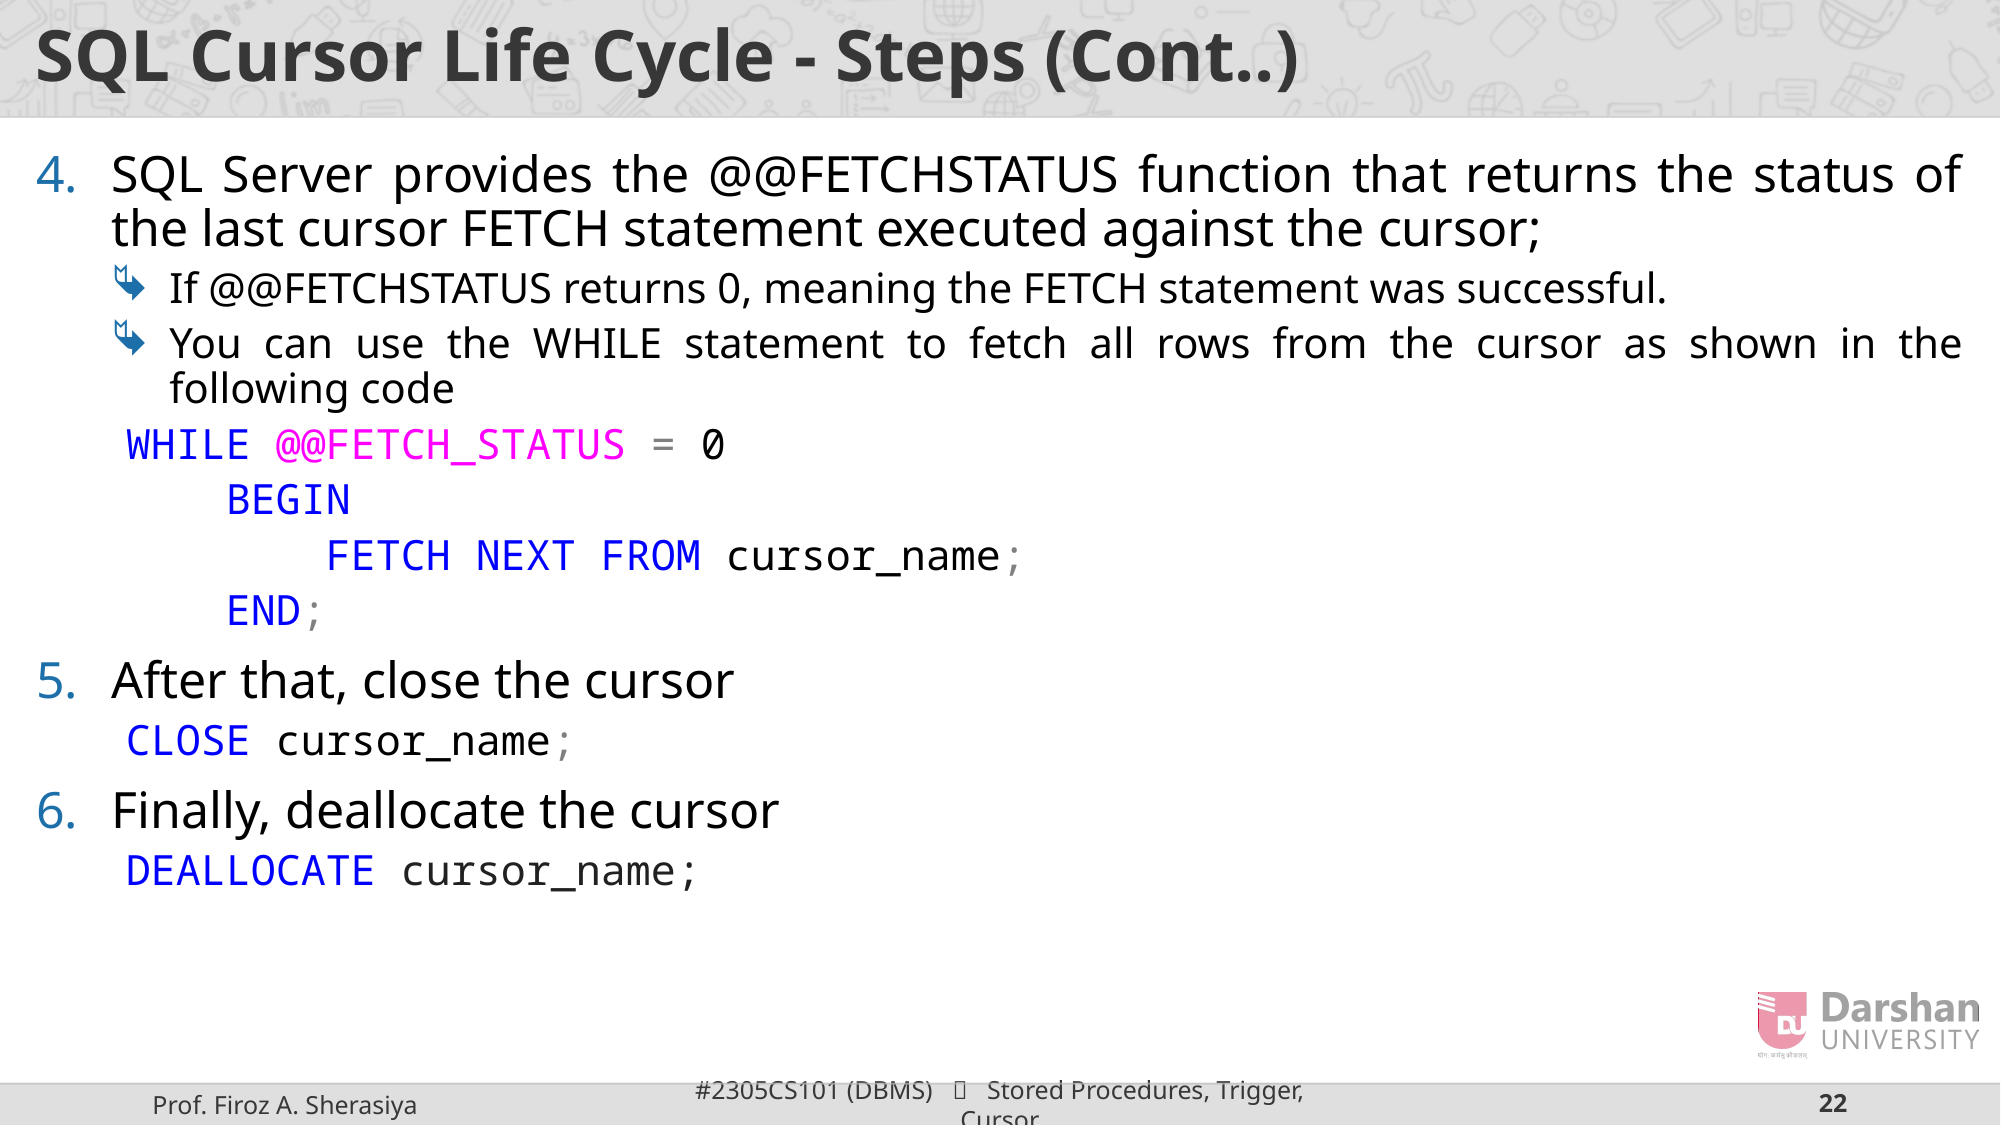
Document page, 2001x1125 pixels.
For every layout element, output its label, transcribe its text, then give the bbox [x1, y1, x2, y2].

list SQL Server provides the @@FETCHSTATUS function that returns the status of the last cursor FETCH statement executed against the cursor; If @@FETCHSTATUS returns 0, meaning the FETCH statement was successful. You can use the WHILE statement to fetch all rows from the cursor as shown in the following code WHILE @@FETCH_STATUS = 0 BEGIN FETCH NEXT FROM cursor_name; END; After that, close the cursor CLOSE cursor_name; Finally, deallocate the cursor DEALLOCATE cursor_name; [21, 141, 1979, 1059]
title SQL Cursor Life Cycle - Steps (Cont..) [0, 0, 2000, 117]
